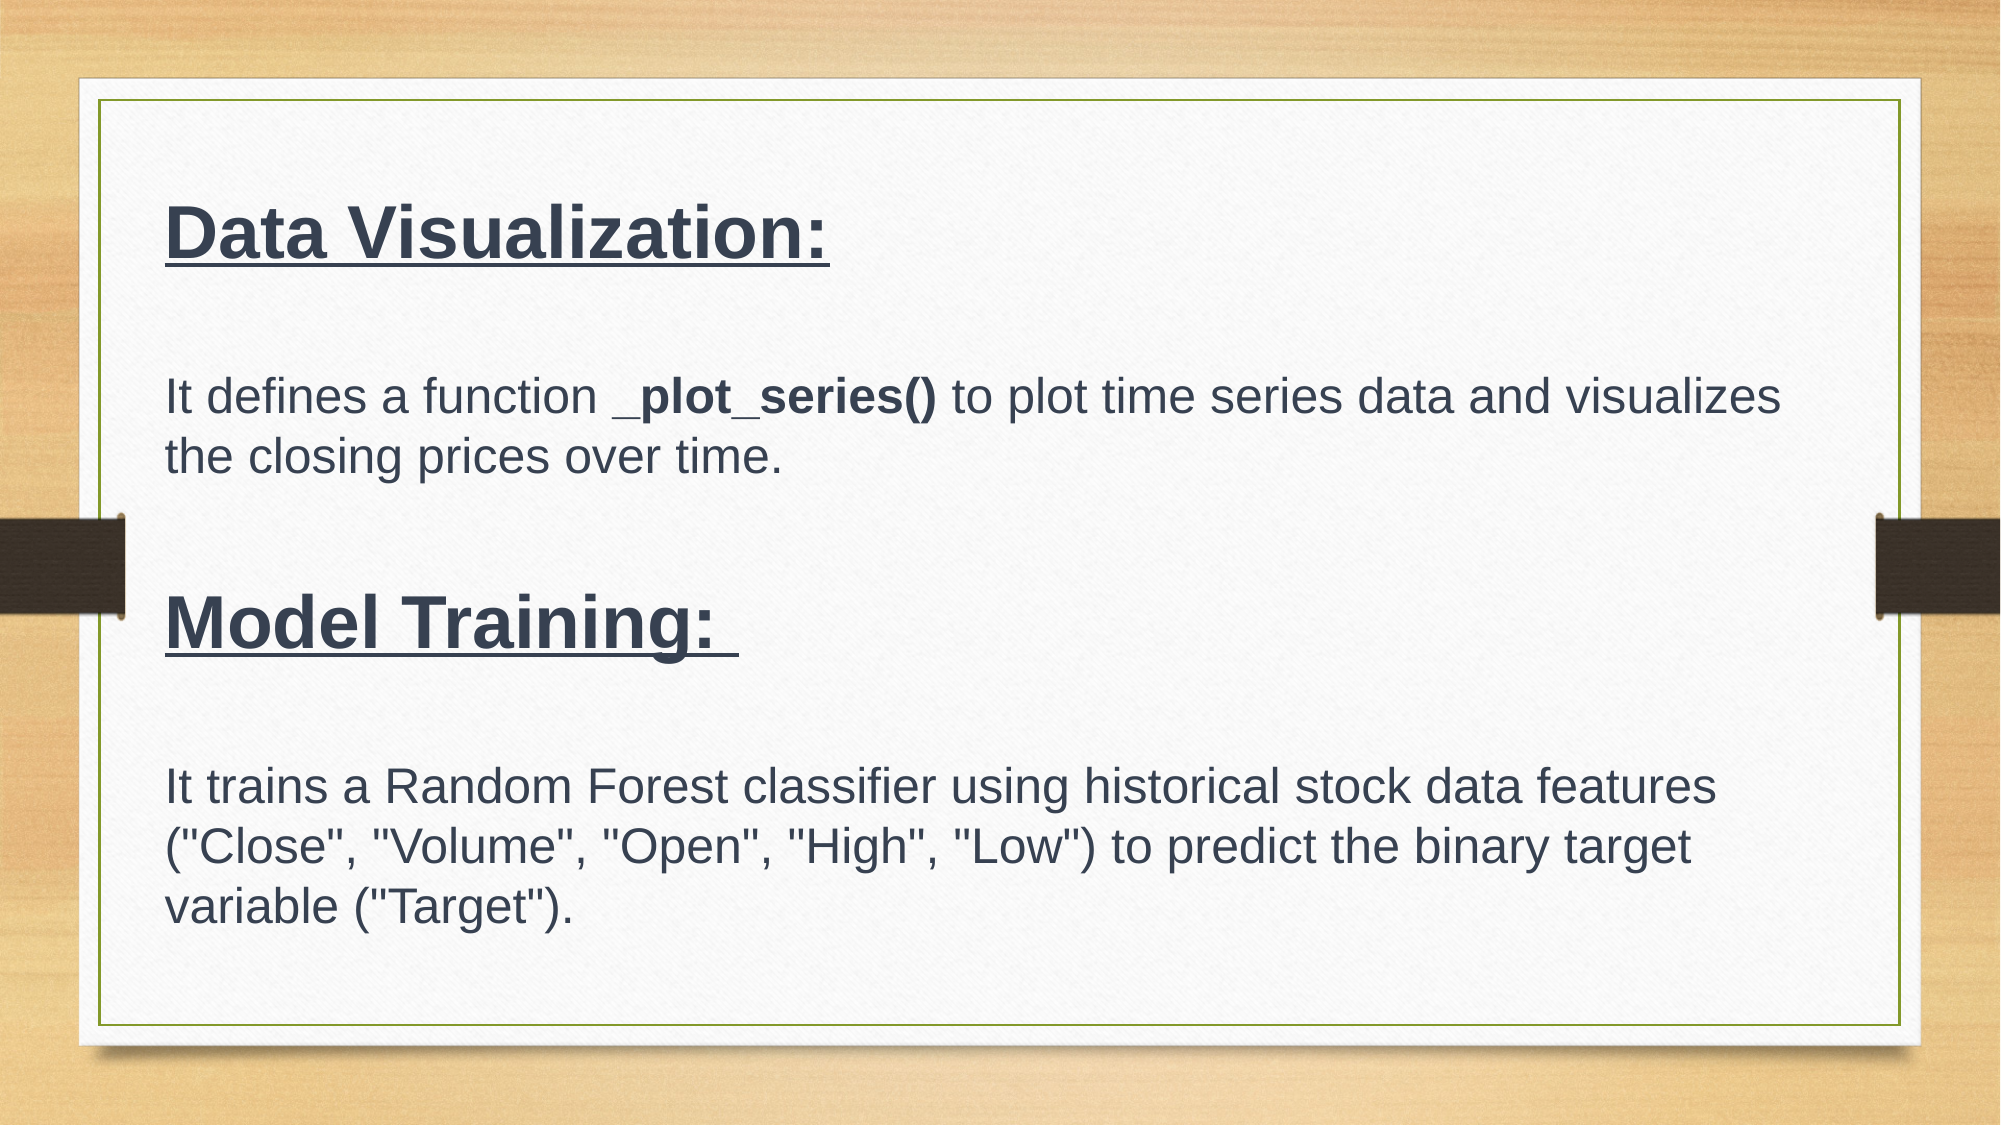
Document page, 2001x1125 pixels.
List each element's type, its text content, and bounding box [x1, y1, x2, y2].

text_box Data Visualization: It defines a function _plot_series() to plot time series data and visualizes the closing prices over time. Model Training: It trains a Random Forest classifier using historical stock data features ("Close", "Volume", "Open", "High", "Low") to predict the binary target variable ("Target"). [149, 176, 1851, 942]
picture [0, 0, 2001, 1125]
